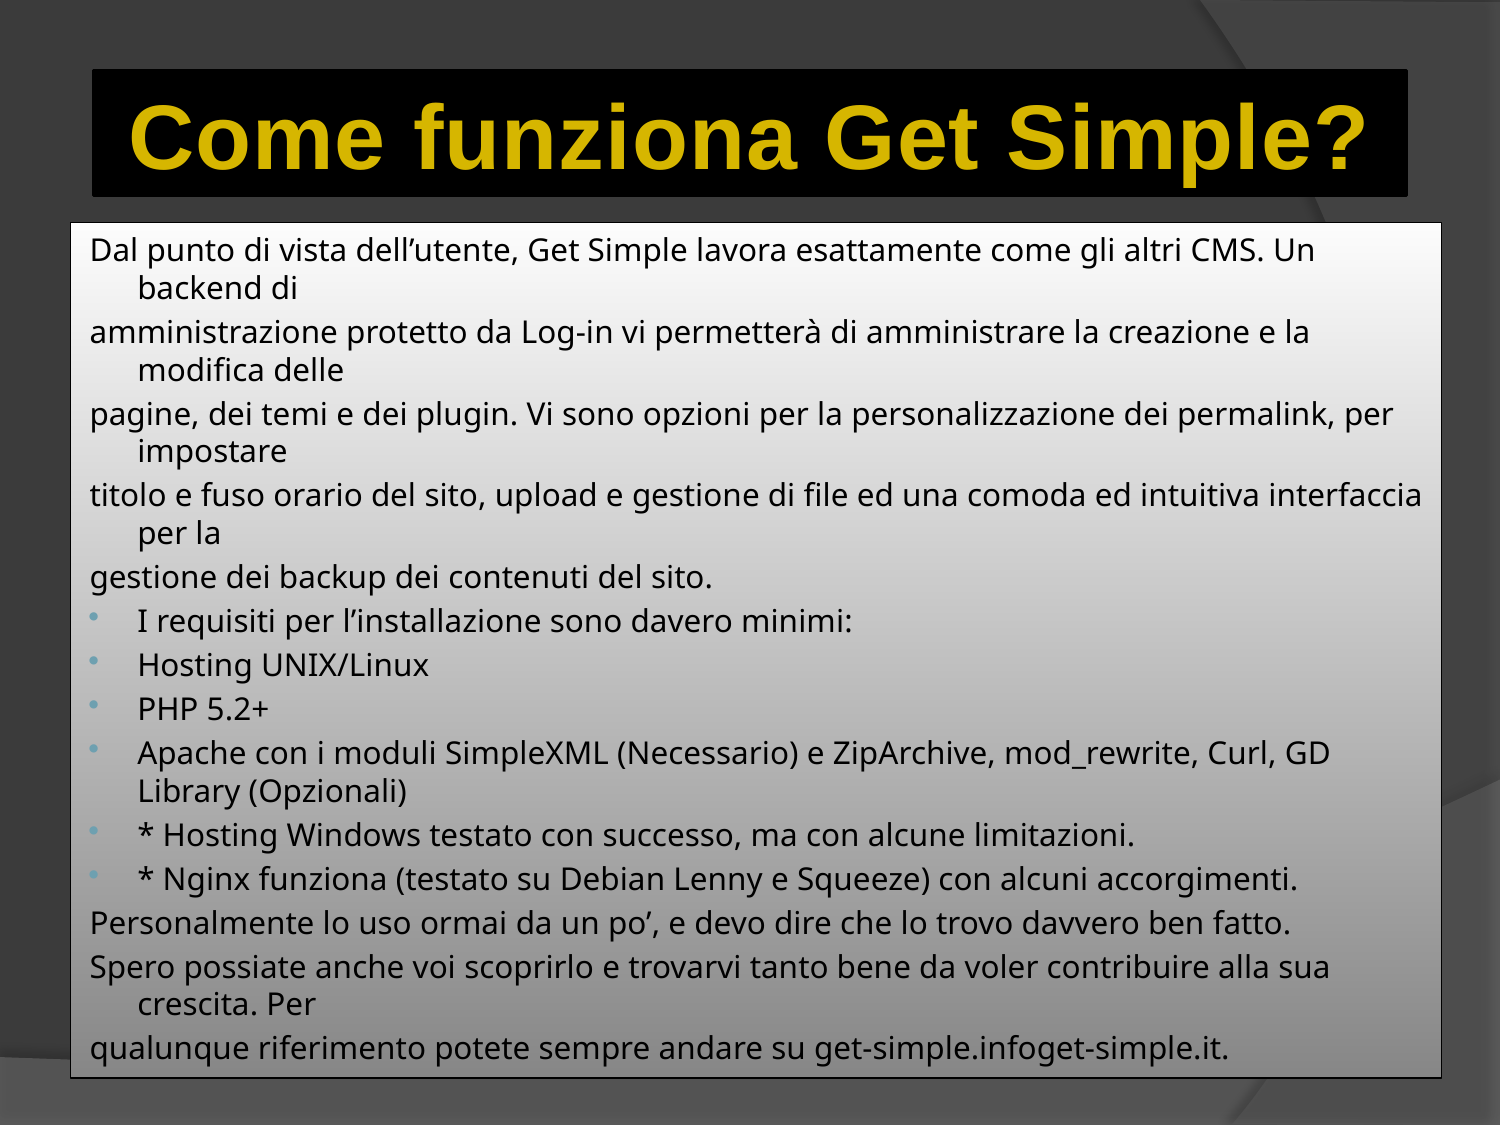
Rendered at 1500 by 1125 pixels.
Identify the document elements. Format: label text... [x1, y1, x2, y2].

list Dal punto di vista dell’utente, Get Simple lavora esattamente come gli altri CMS. Un backend di amministrazione protetto da Log-in vi permetterà di amministrare la creazione e la modifica delle pagine, dei temi e dei plugin. Vi sono opzioni per la personalizzazione dei permalink, per impostare titolo e fuso orario del sito, upload e gestione di file ed una comoda ed intuitiva interfaccia per la gestione dei backup dei contenuti del sito. I requisiti per l’installazione sono davero minimi: Hosting UNIX/Linux PHP 5.2+ Apache con i moduli SimpleXML (Necessario) e ZipArchive, mod_rewrite, Curl, GD Library (Opzionali) * Hosting Windows testato con successo, ma con alcune limitazioni. * Nginx funziona (testato su Debian Lenny e Squeeze) con alcuni accorgimenti. Personalmente lo uso ormai da un po’, e devo dire che lo trovo davvero ben fatto. Spero possiate anche voi scoprirlo e trovarvi tanto bene da voler contribuire alla sua crescita. Per qualunque riferimento potete sempre andare su get-simple.infoget-simple.it. [70, 222, 1442, 1079]
text_box Come funziona Get Simple? [92, 69, 1408, 197]
